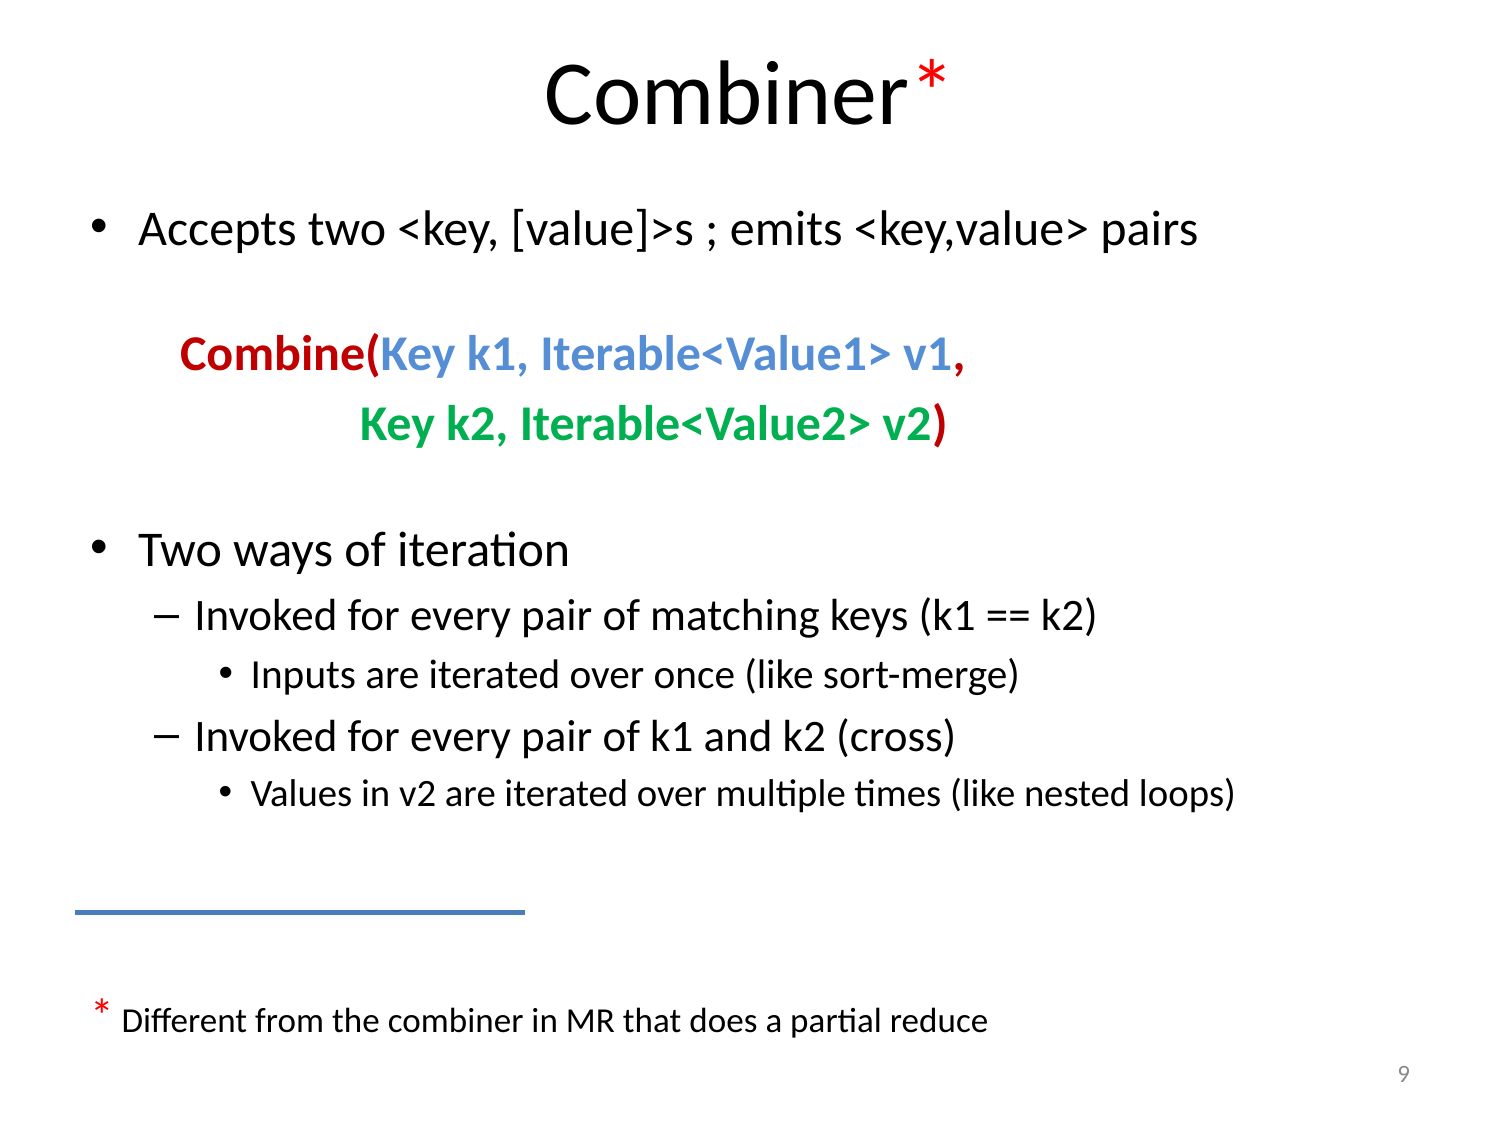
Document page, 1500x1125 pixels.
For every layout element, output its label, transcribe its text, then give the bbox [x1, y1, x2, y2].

slide_number 9 [1074, 1042, 1425, 1103]
list Accepts two <key, [value]>s ; emits <key,value> pairs Combine(Key k1, Iterable<Value1> v1, Key k2, Iterable<Value2> v2) Two ways of iteration Invoked for every pair of matching keys (k1 == k2) Inputs are iterated over once (like sort-merge) Invoked for every pair of k1 and k2 (cross) Values in v2 are iterated over multiple times (like nested loops) * Different from the combiner in MR that does a partial reduce [75, 187, 1463, 1050]
title Combiner* [75, 12, 1425, 163]
